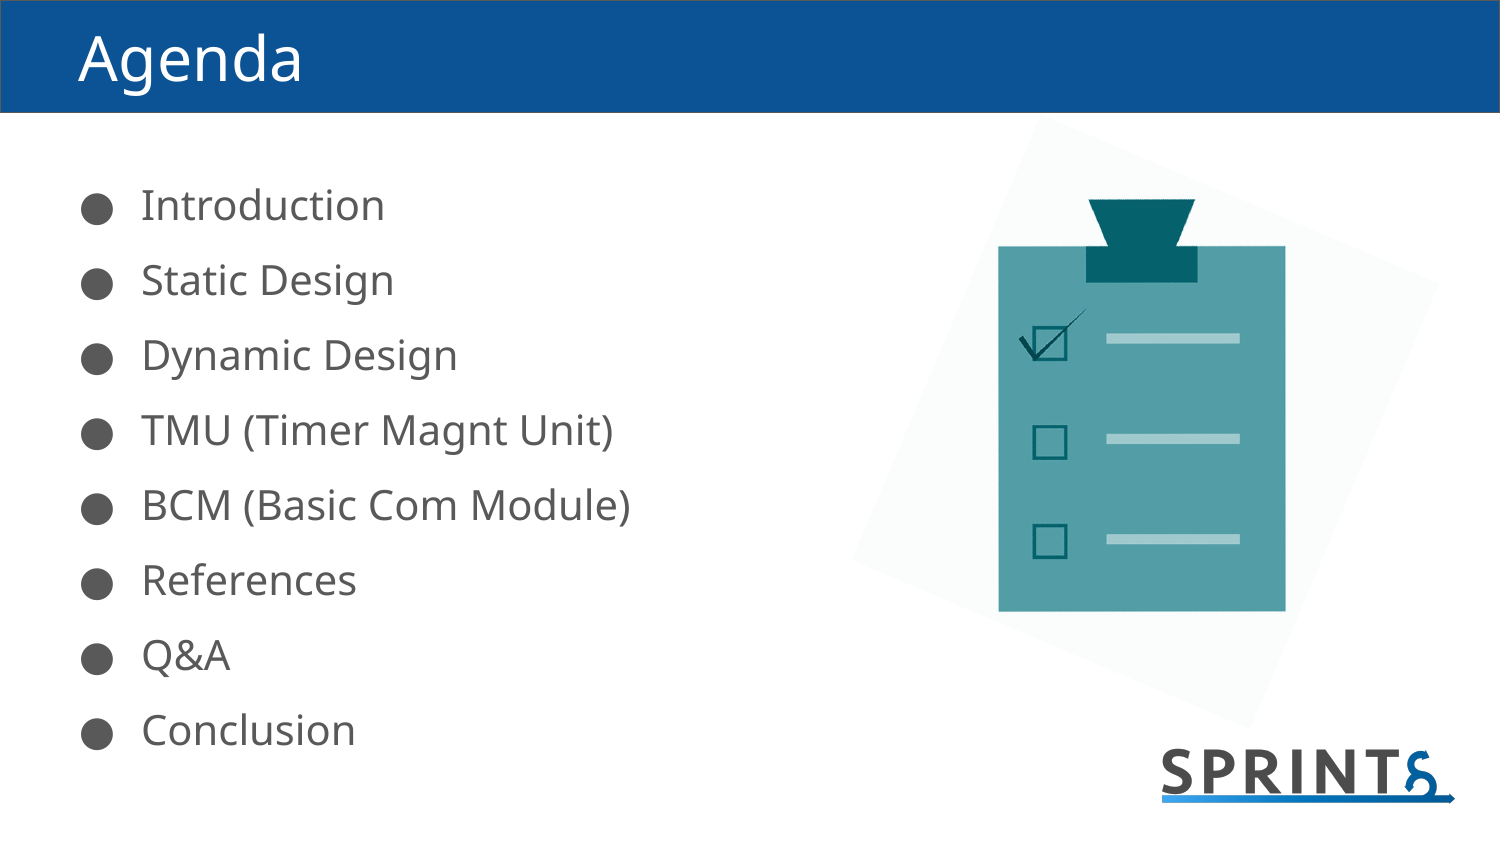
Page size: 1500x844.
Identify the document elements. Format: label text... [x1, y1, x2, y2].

list Introduction Static Design Dynamic Design TMU (Timer Magnt Unit) BCM (Basic Com Module) References Q&A Conclusion [51, 139, 820, 844]
picture [1157, 745, 1460, 807]
picture [851, 114, 1439, 729]
title Agenda [63, 0, 1193, 113]
